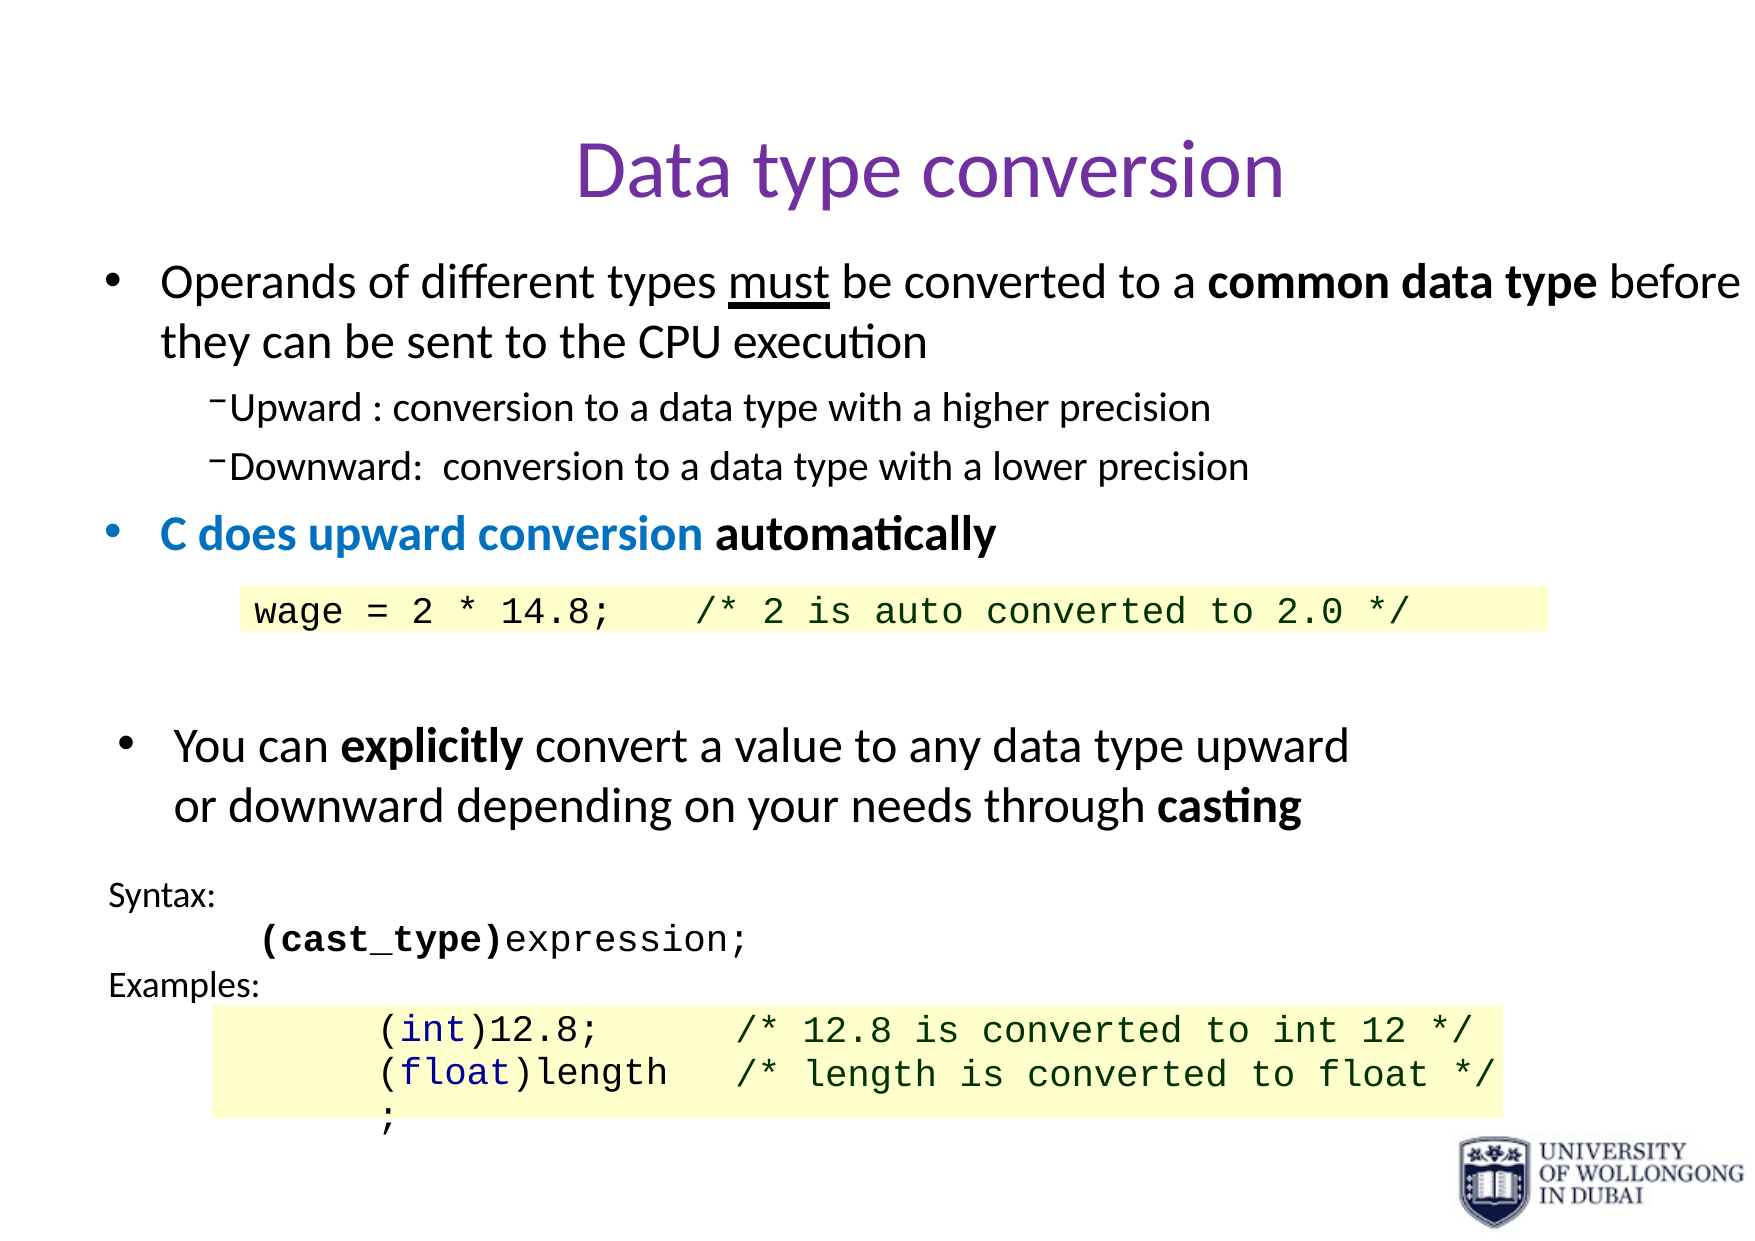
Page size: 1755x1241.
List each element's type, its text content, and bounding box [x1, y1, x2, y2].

text_box wage = 2 * 14.8; /* 2 is auto converted to 2.0 */ [239, 586, 1549, 632]
text_box (int)12.8; (float)length; [377, 1005, 691, 1093]
title Data type conversion [221, 114, 1533, 248]
text_box You can explicitly convert a value to any data type upward or downward depending on your needs through casting Syntax: (cast_type)expression; Examples: [108, 712, 1389, 1006]
picture [1452, 1132, 1755, 1238]
text_box [212, 1005, 1504, 1119]
text_box Operands of different types must be converted to a common data type before they can be sent to the CPU execution Upward : conversion to a data type with a higher precision Downward: conversion to a data type with a lower precision C does upward conversion automatically [102, 248, 1755, 561]
text_box /* 12.8 is converted to int 12 */ /* length is converted to float */ [735, 1005, 1497, 1094]
